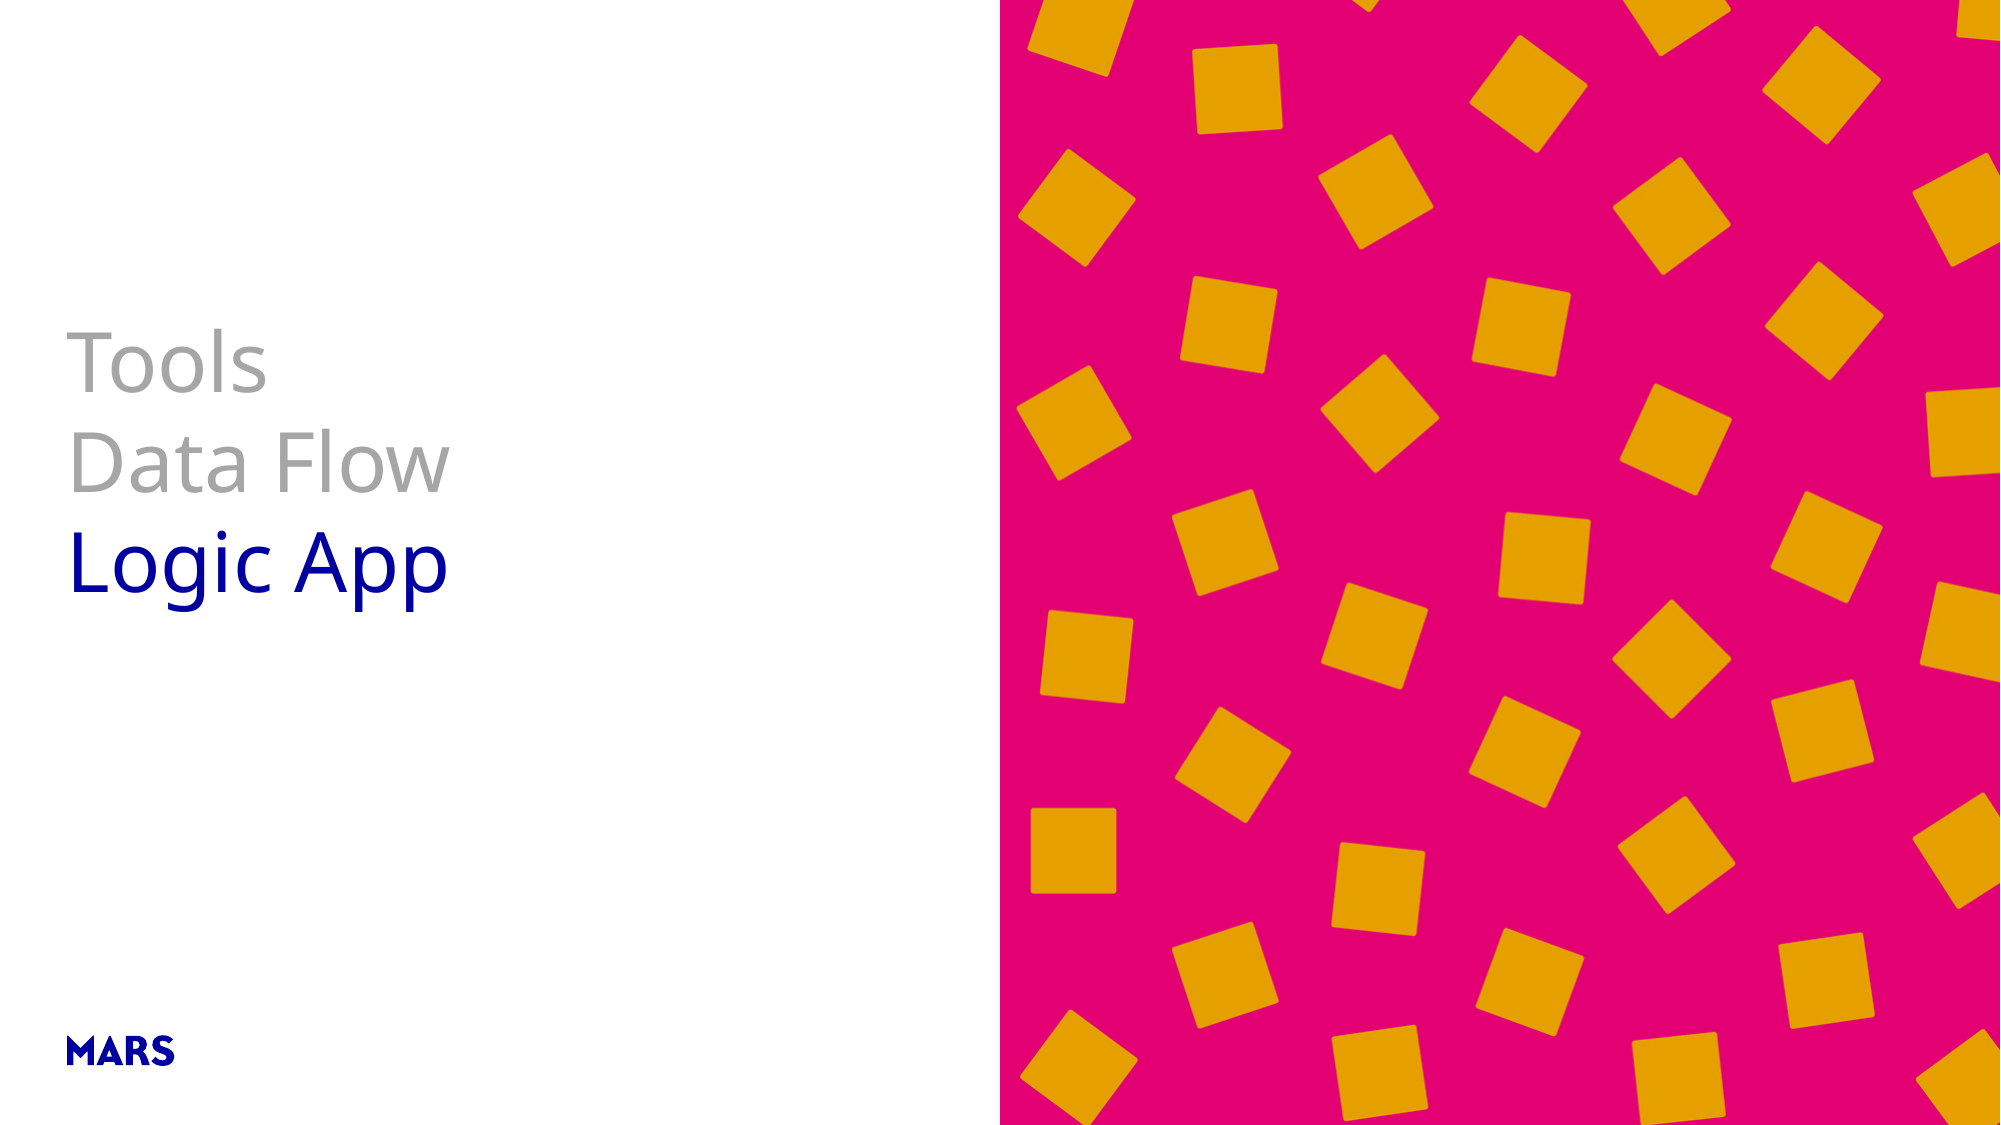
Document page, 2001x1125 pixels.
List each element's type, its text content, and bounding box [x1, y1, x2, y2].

picture [1000, 0, 2000, 1125]
title Tools Data Flow Logic App [66, 309, 953, 894]
